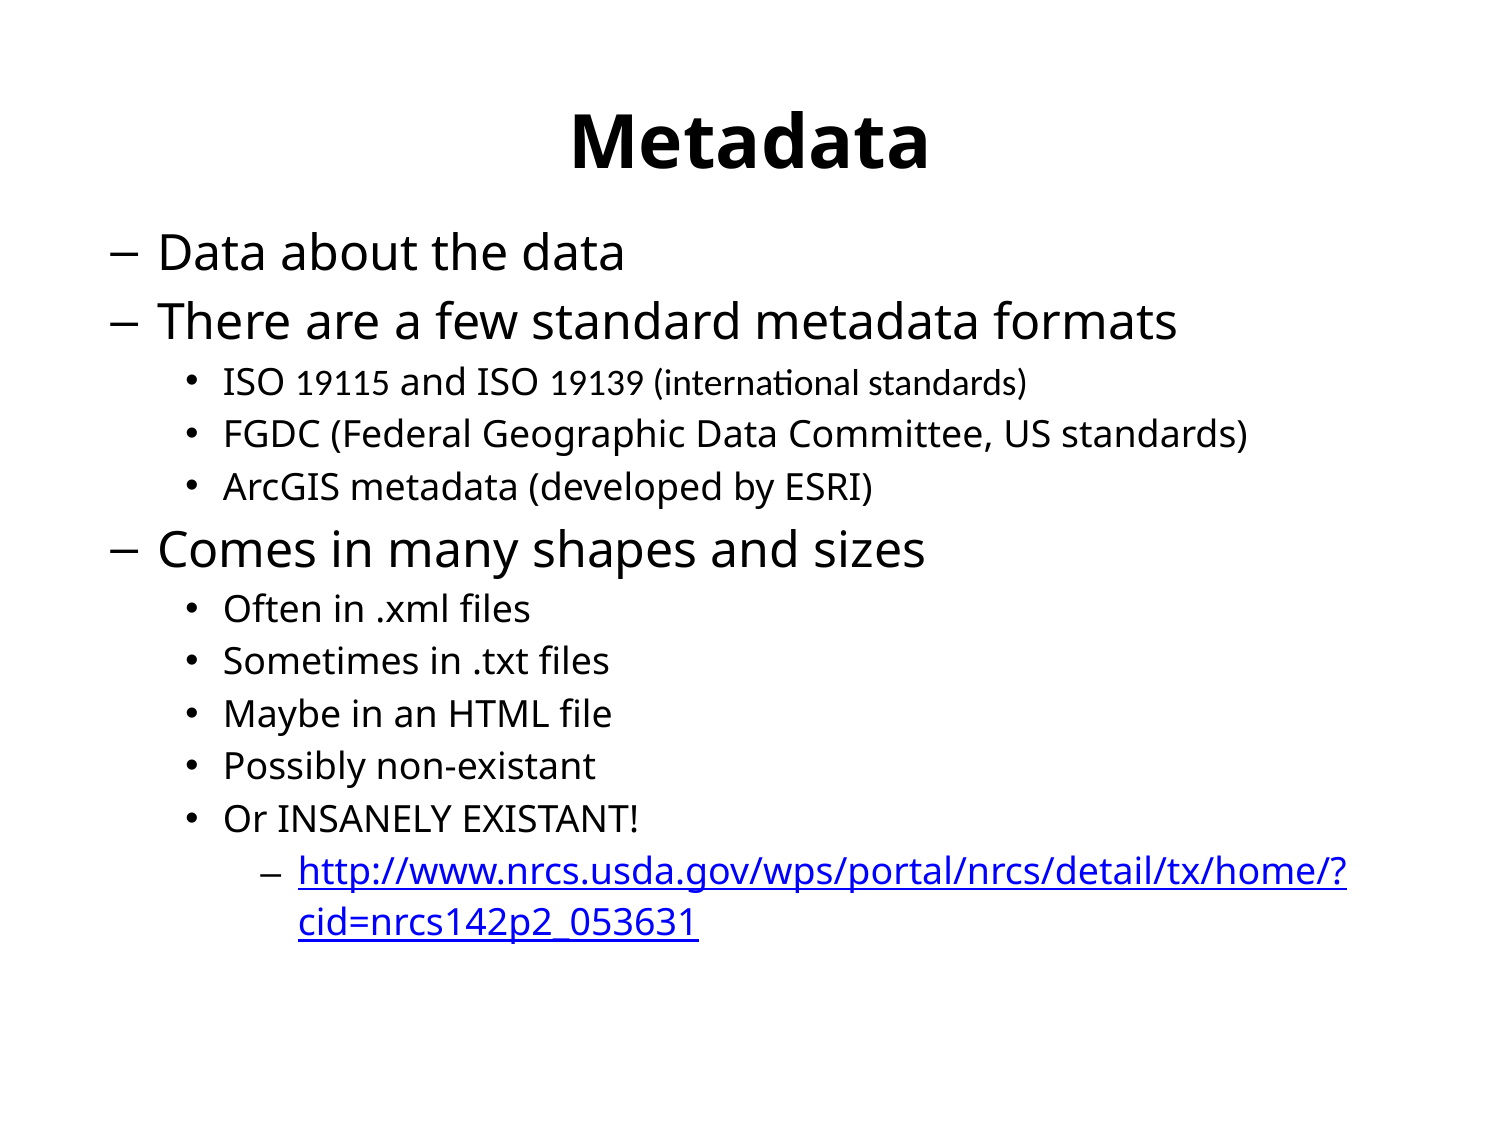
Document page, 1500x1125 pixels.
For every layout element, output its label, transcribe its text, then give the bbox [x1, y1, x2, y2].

title Metadata [75, 45, 1425, 212]
text_box Data about the data There are a few standard metadata formats ISO 19115 and ISO 19139 (international standards) FGDC (Federal Geographic Data Committee, US standards) ArcGIS metadata (developed by ESRI) Comes in many shapes and sizes Often in .xml files Sometimes in .txt files Maybe in an HTML file Possibly non-existant Or INSANELY EXISTANT! http://www.nrcs.usda.gov/wps/portal/nrcs/detail/tx/home/?cid=nrcs142p2_053631 [35, 212, 1448, 1100]
